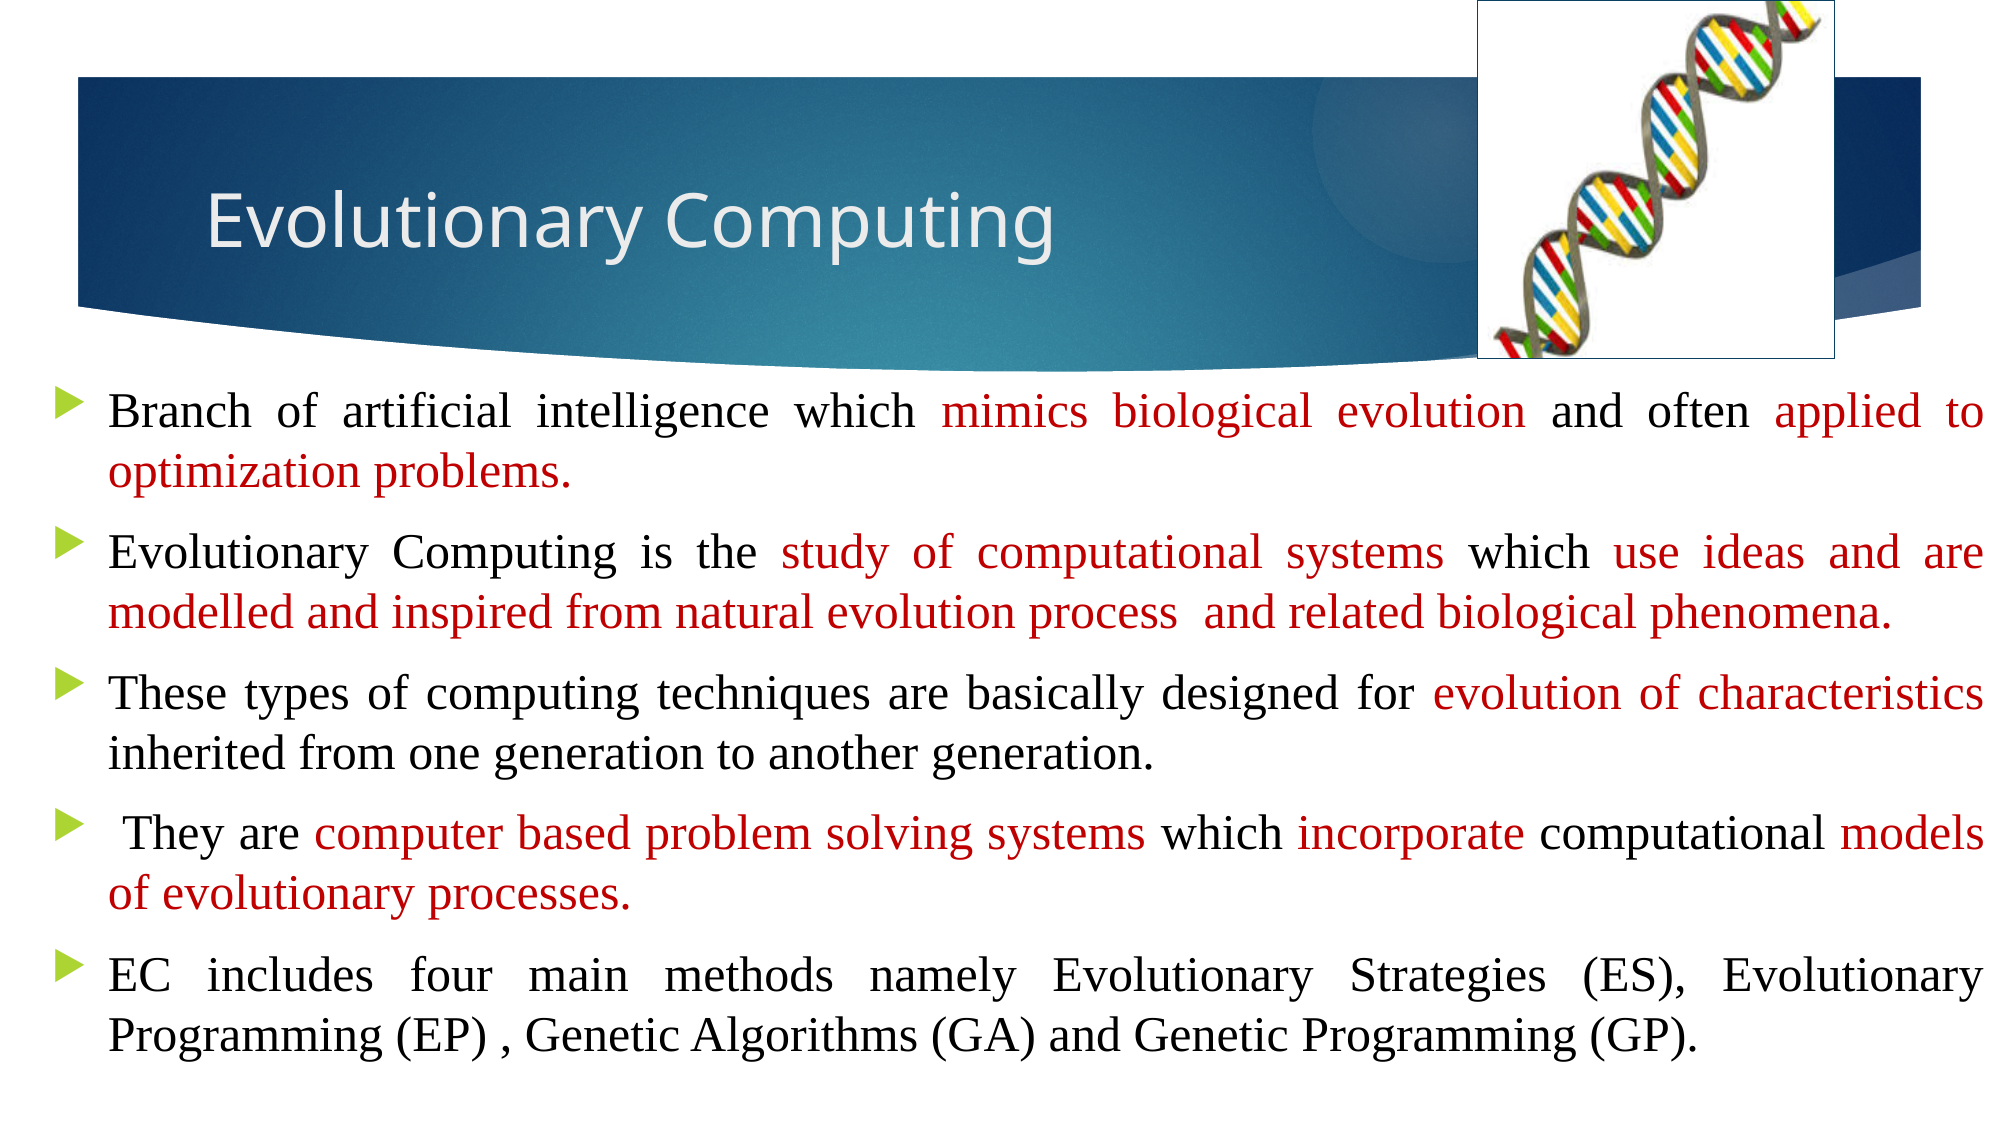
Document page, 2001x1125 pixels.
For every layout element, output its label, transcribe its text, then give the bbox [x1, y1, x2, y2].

picture [1477, 0, 1835, 359]
list Branch of artificial intelligence which mimics biological evolution and often applied to optimization problems. Evolutionary Computing is the study of computational systems which use ideas and are modelled and inspired from natural evolution process and related biological phenomena. These types of computing techniques are basically designed for evolution of characteristics inherited from one generation to another generation. They are computer based problem solving systems which incorporate computational models of evolutionary processes. EC includes four main methods namely Evolutionary Strategies (ES), Evolutionary Programming (EP) , Genetic Algorithms (GA) and Genetic Programming (GP). [36, 370, 2000, 931]
title Evolutionary Computing [189, 159, 1471, 276]
